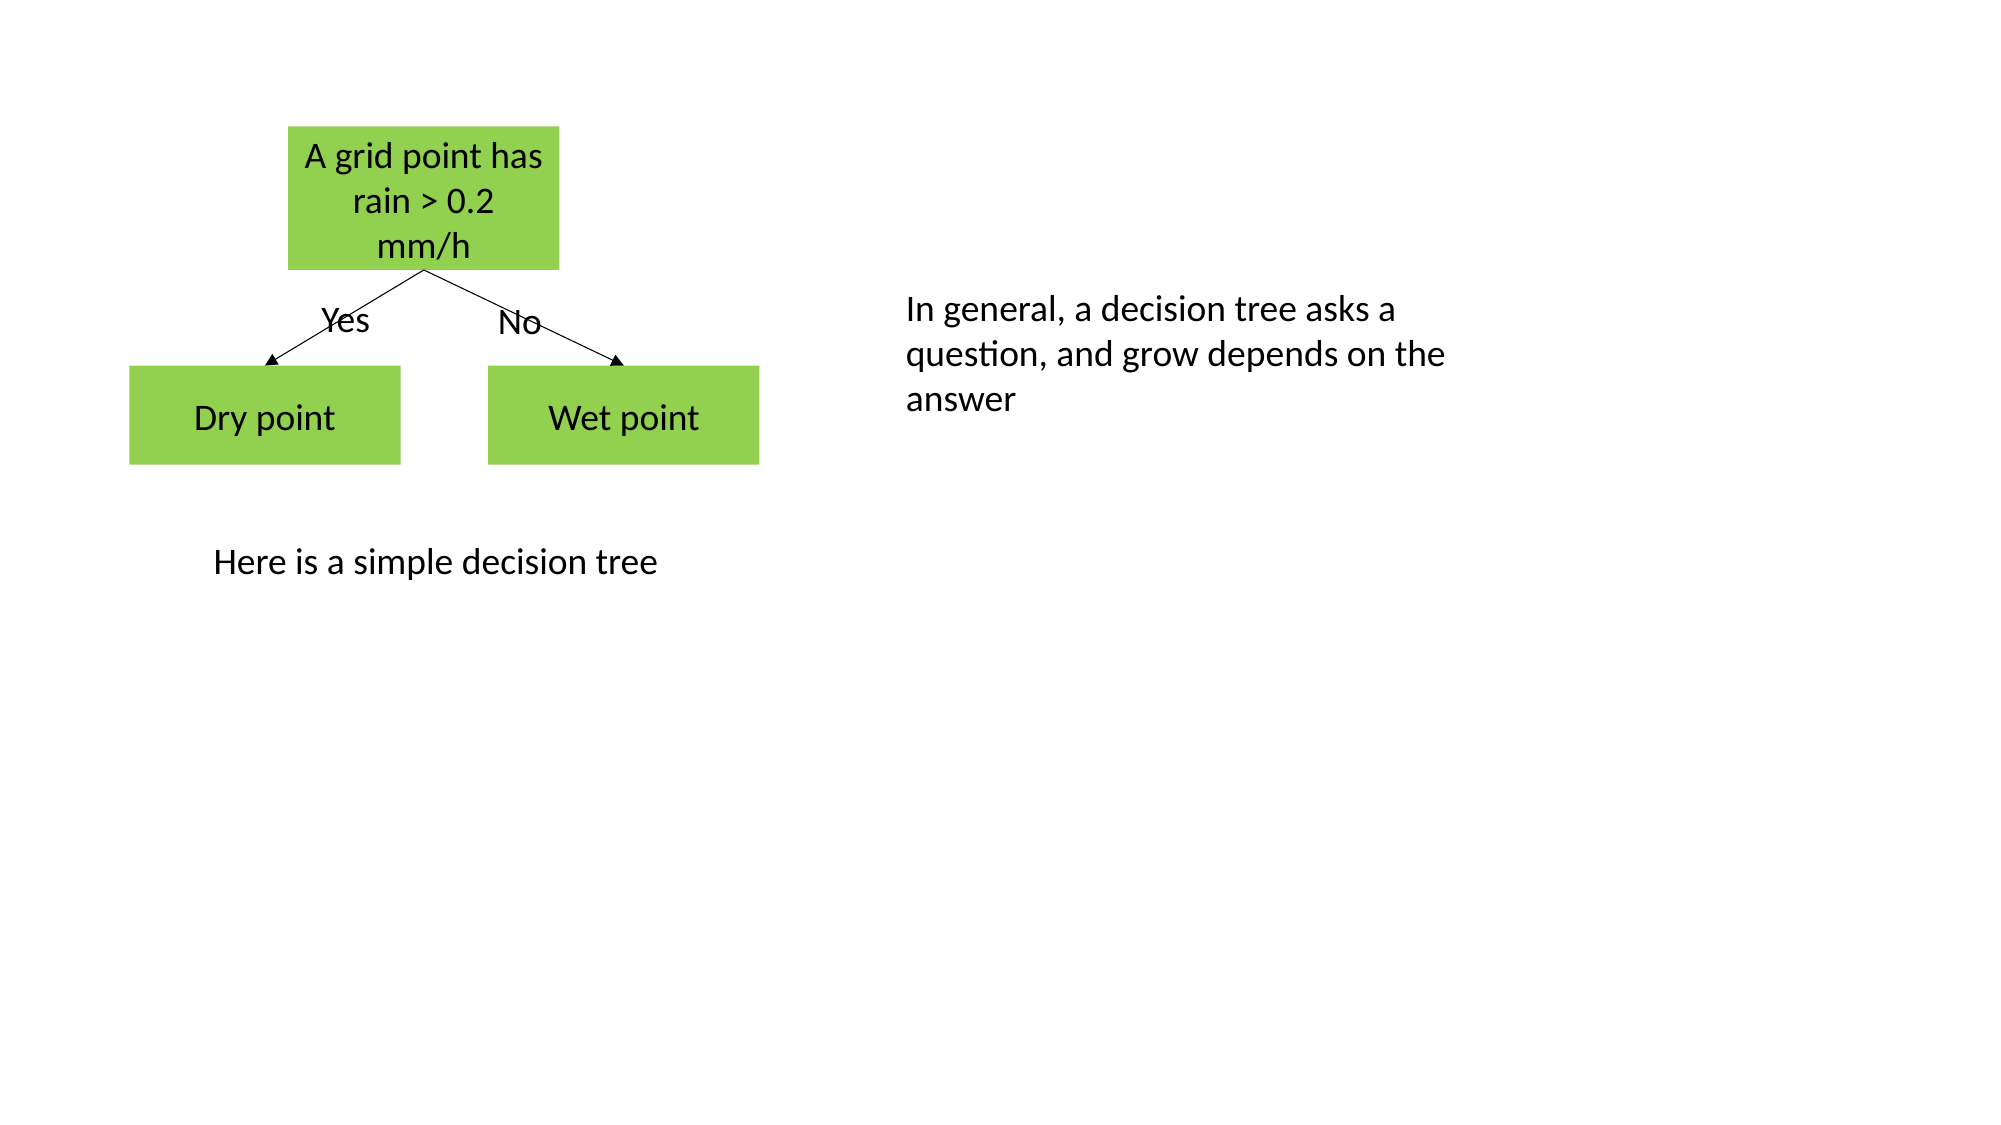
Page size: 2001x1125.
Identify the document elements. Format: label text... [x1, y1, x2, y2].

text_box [423, 269, 624, 366]
text_box A grid point has rain > 0.2 mm/h [287, 125, 560, 269]
text_box Wet point [487, 365, 760, 466]
text_box In general, a decision tree asks a question, and grow depends on the answer [891, 276, 1478, 427]
text_box Dry point [128, 365, 402, 466]
text_box Here is a simple decision tree [198, 529, 674, 590]
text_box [264, 269, 423, 366]
